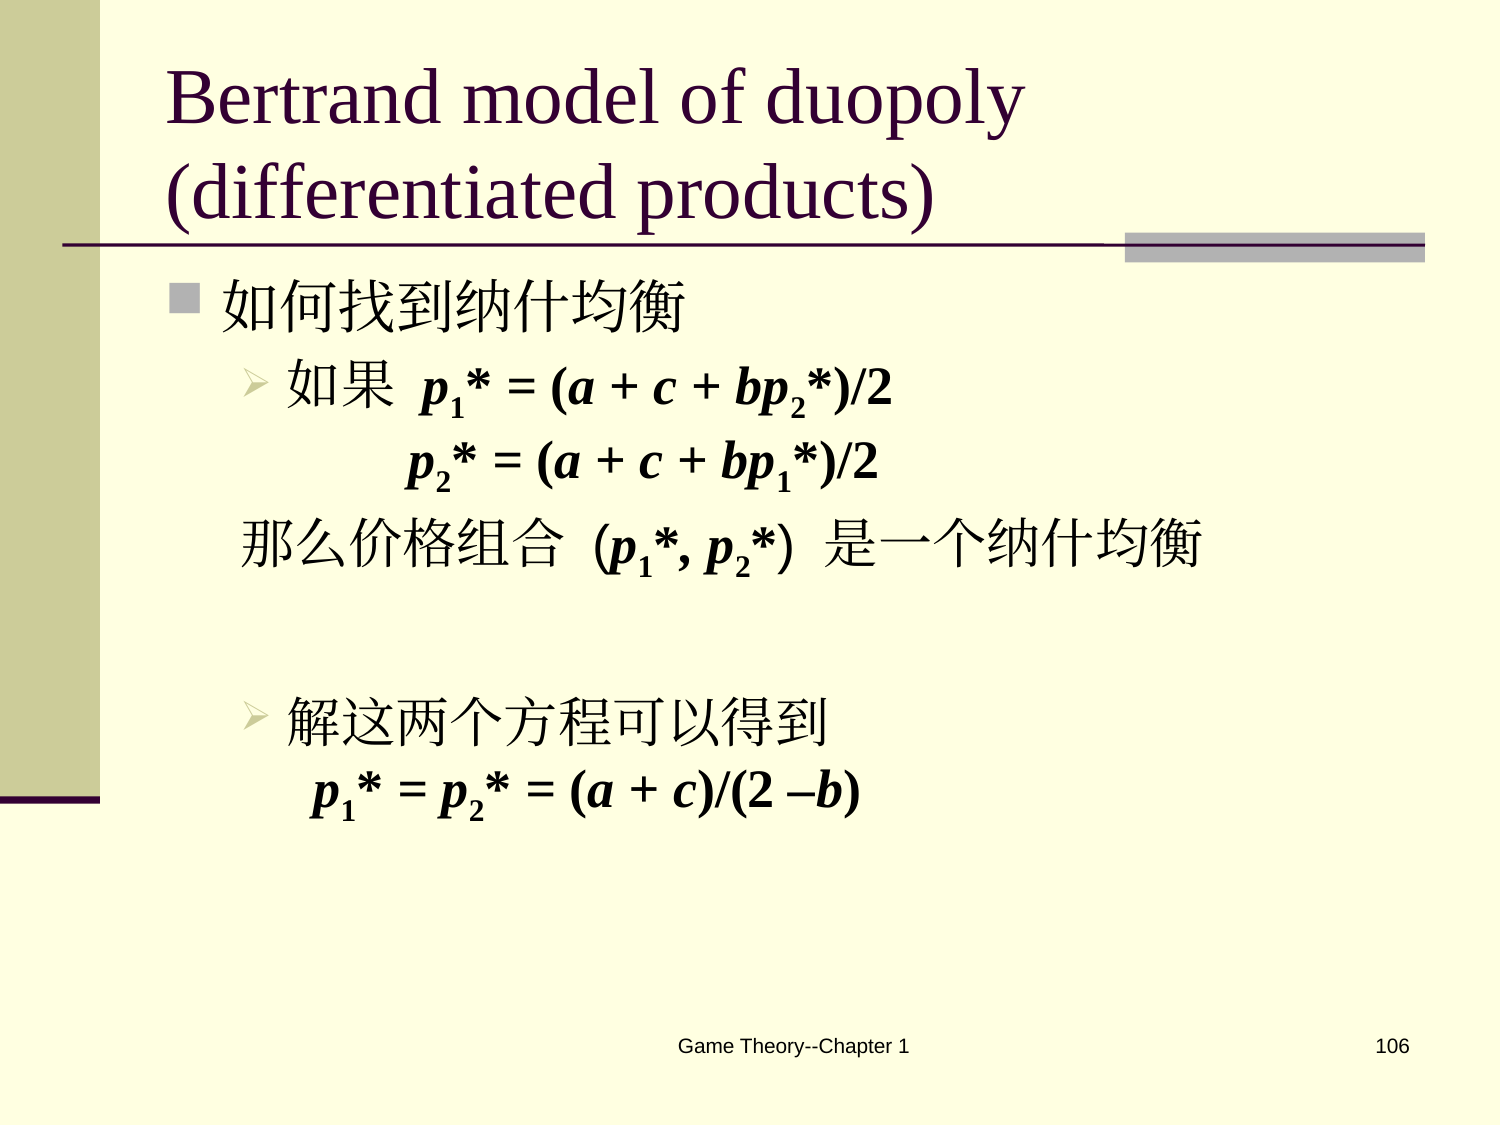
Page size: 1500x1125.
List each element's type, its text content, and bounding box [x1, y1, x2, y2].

footer Game Theory--Chapter 1 [549, 1024, 1038, 1101]
list 如何找到纳什均衡 如果 p1* = (a + c + bp2*)/2 p2* = (a + c + bp1*)/2 那么价格组合 (p1*, p2*) 是一个纳什均衡 解这两个方程可以得到 p1* = p2* = (a + c)/(2 –b) [149, 262, 1426, 1019]
title Bertrand model of duopoly (differentiated products) [149, 45, 1426, 234]
slide_number 106 [1112, 1024, 1426, 1101]
